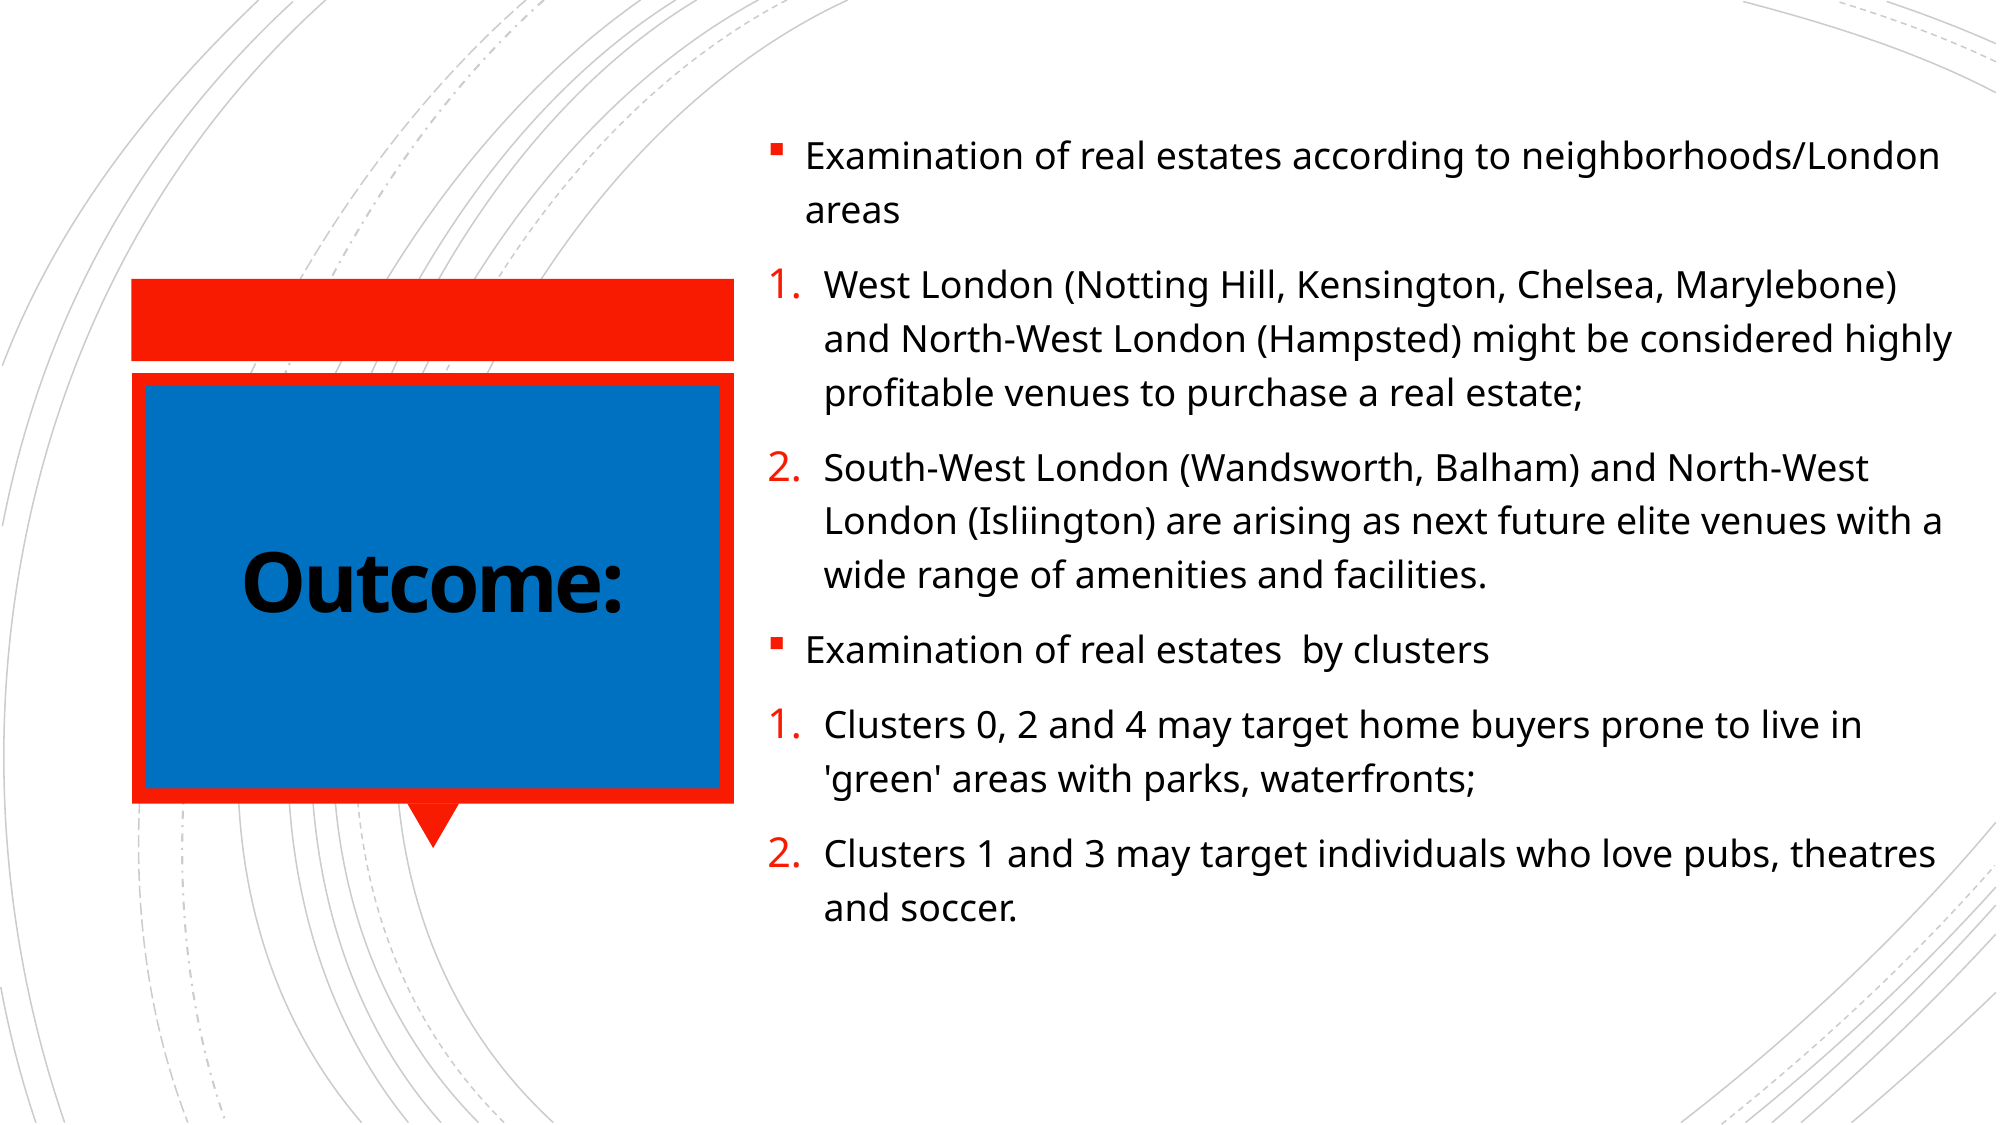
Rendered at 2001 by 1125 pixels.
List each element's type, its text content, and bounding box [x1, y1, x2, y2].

list Examination of real estates according to neighborhoods/London areas West London (Notting Hill, Kensington, Chelsea, Marylebone) and North-West London (Hampsted) might be considered highly profitable venues to purchase a real estate; South-West London (Wandsworth, Balham) and North-West London (Isliington) are arising as next future elite venues with a wide range of amenities and facilities. Examination of real estates by clusters Clusters 0, 2 and 4 may target home buyers prone to live in 'green' areas with parks, waterfronts; Clusters 1 and 3 may target individuals who love pubs, theatres and soccer. [752, 59, 1978, 993]
title Outcome: [145, 385, 720, 789]
